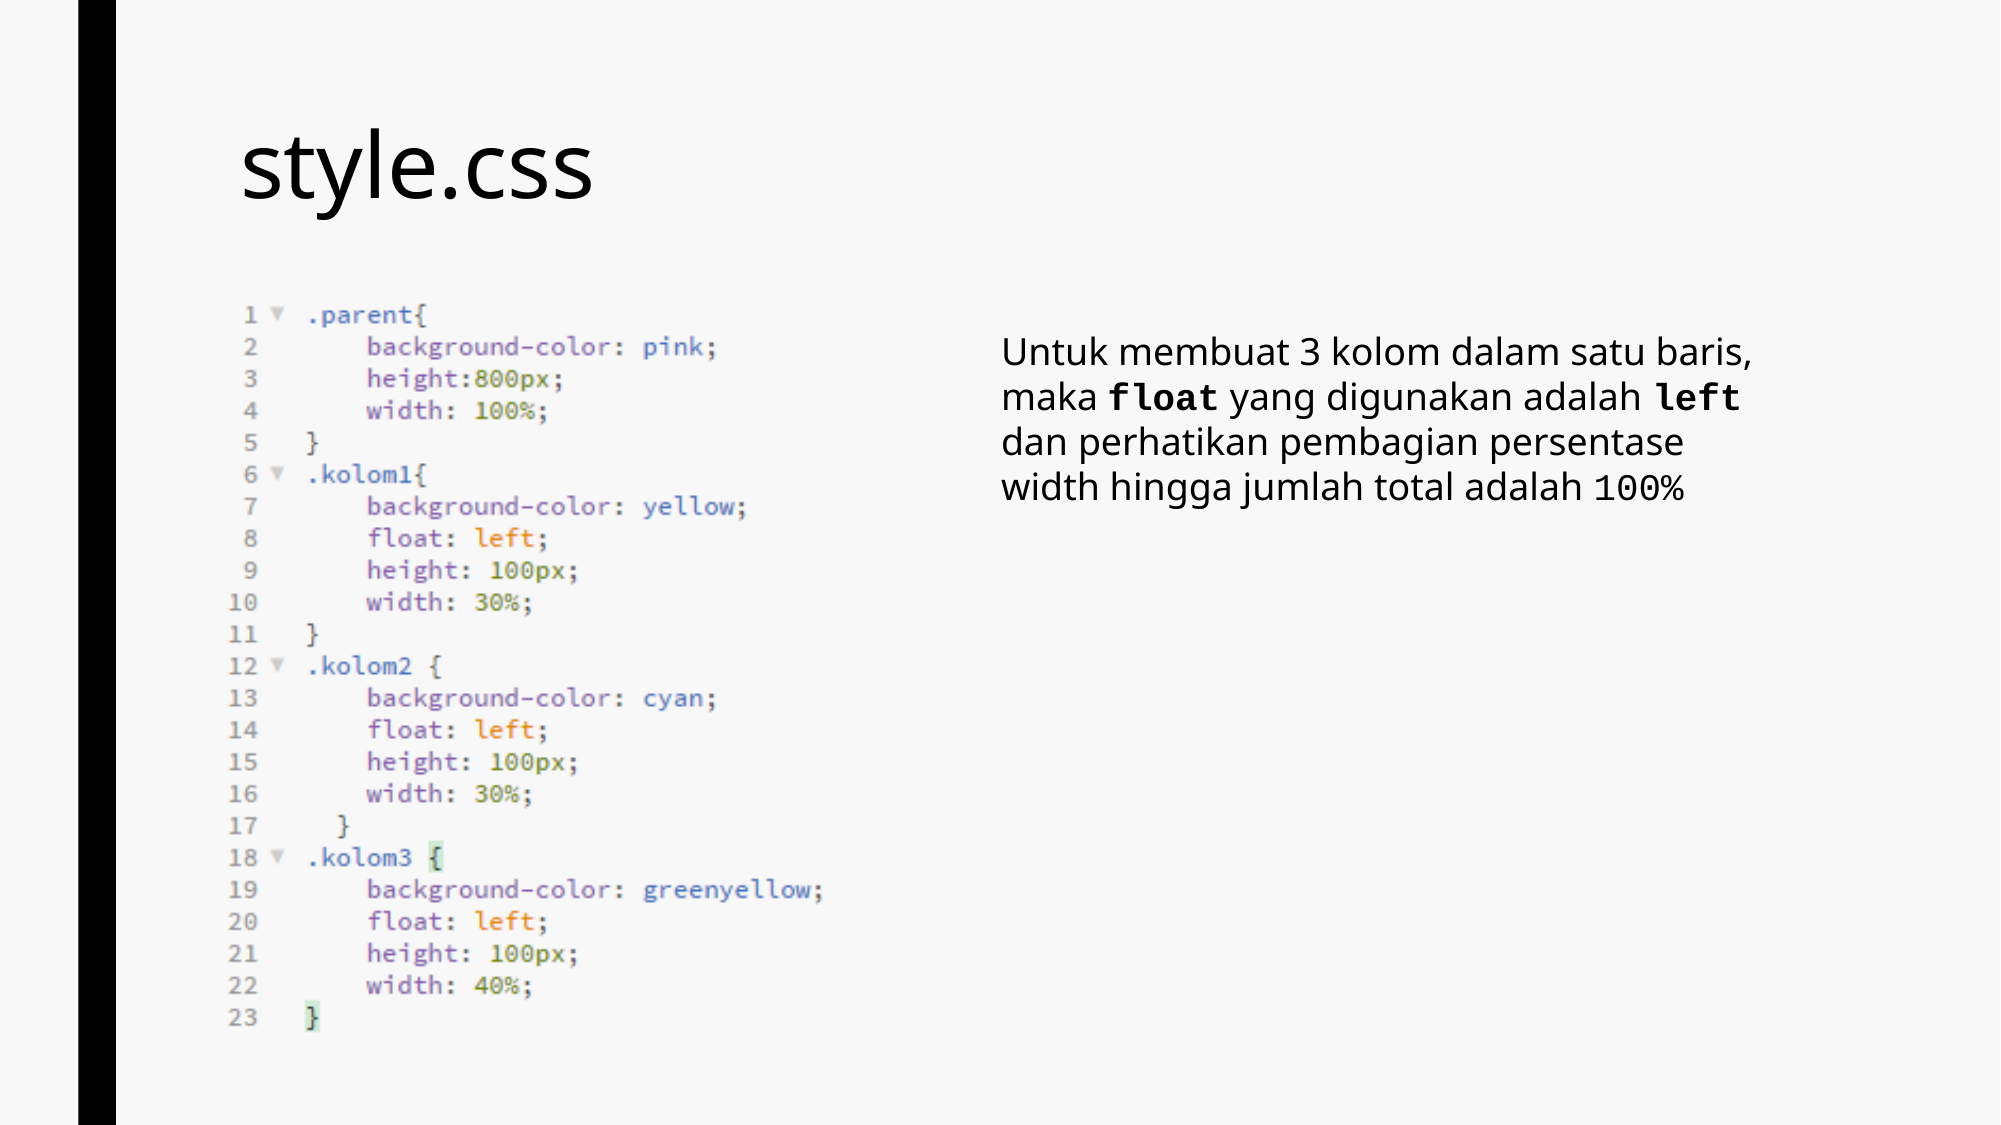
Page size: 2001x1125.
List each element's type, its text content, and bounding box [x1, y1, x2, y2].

title style.css [225, 112, 1800, 357]
text_box Untuk membuat 3 kolom dalam satu baris, maka float yang digunakan adalah left dan perhatikan pembagian persentase width hingga jumlah total adalah 100% [986, 320, 1784, 516]
picture [210, 275, 880, 1054]
